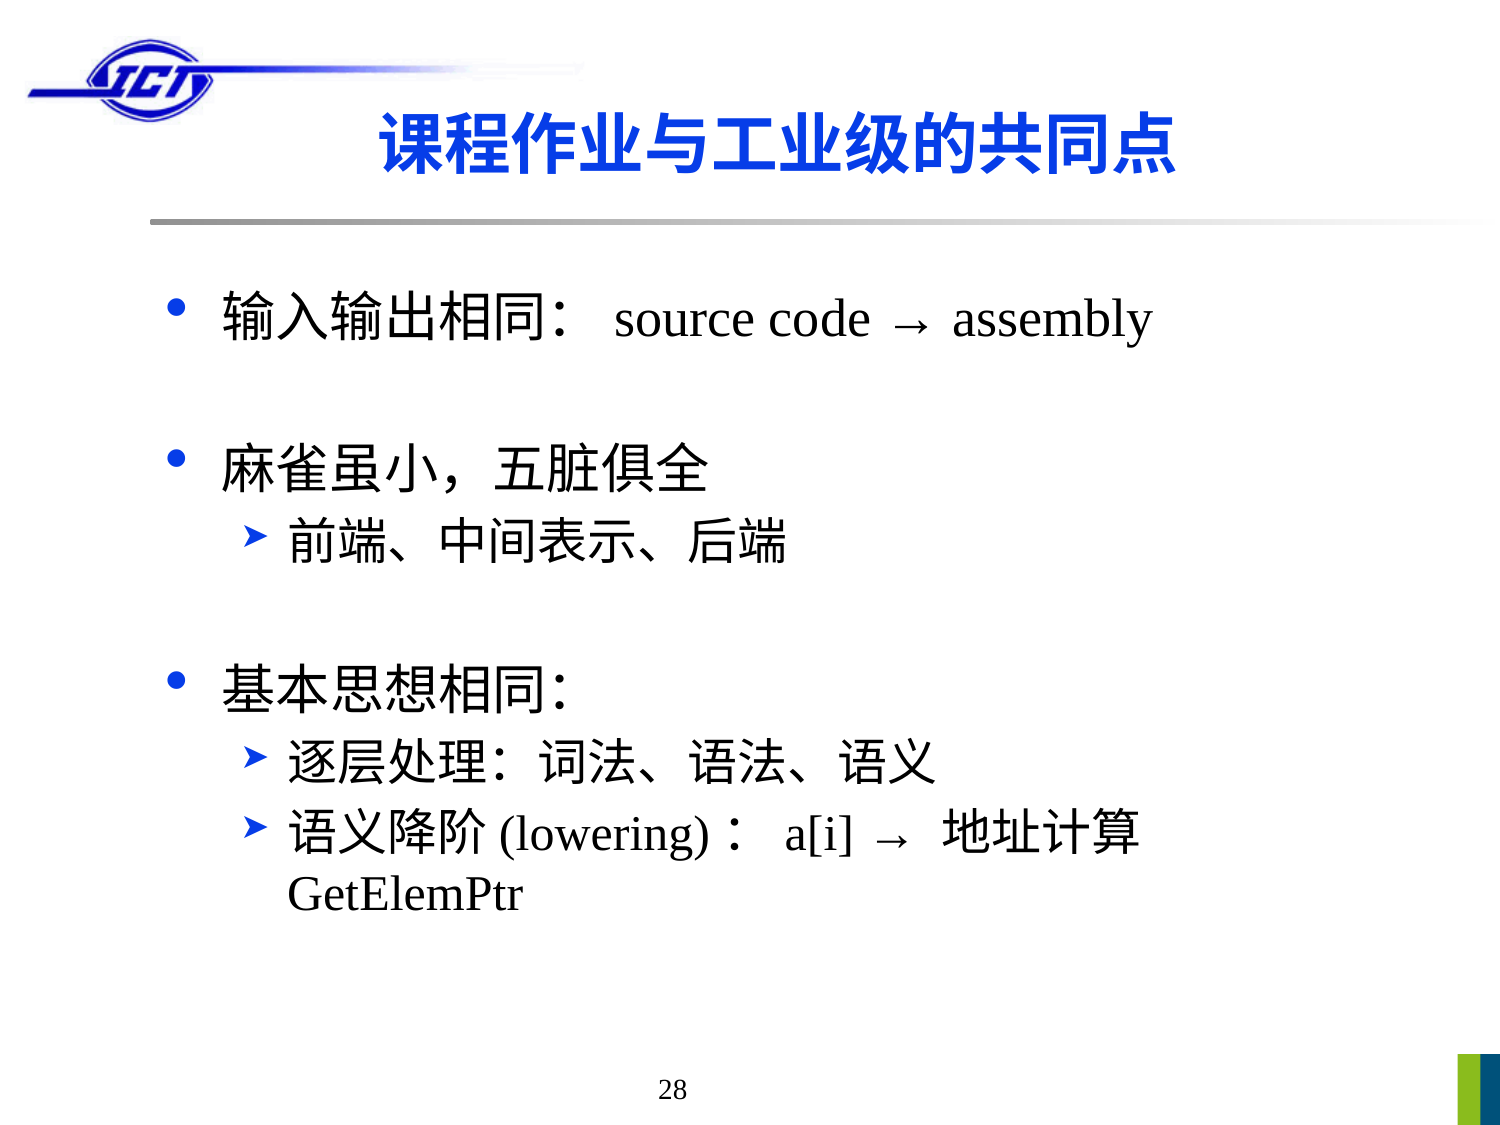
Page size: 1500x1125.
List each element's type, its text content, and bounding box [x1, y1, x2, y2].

picture [24, 36, 600, 125]
list 输入输出相同：source code → assembly 麻雀虽小，五脏俱全 前端、中间表示、后端 基本思想相同： 逐层处理：词法、语法、语义 语义降阶(lowering)：a[i] → 地址计算GetElemPtr [150, 275, 1388, 1013]
title 课程作业与工业级的共同点 [159, 66, 1397, 217]
